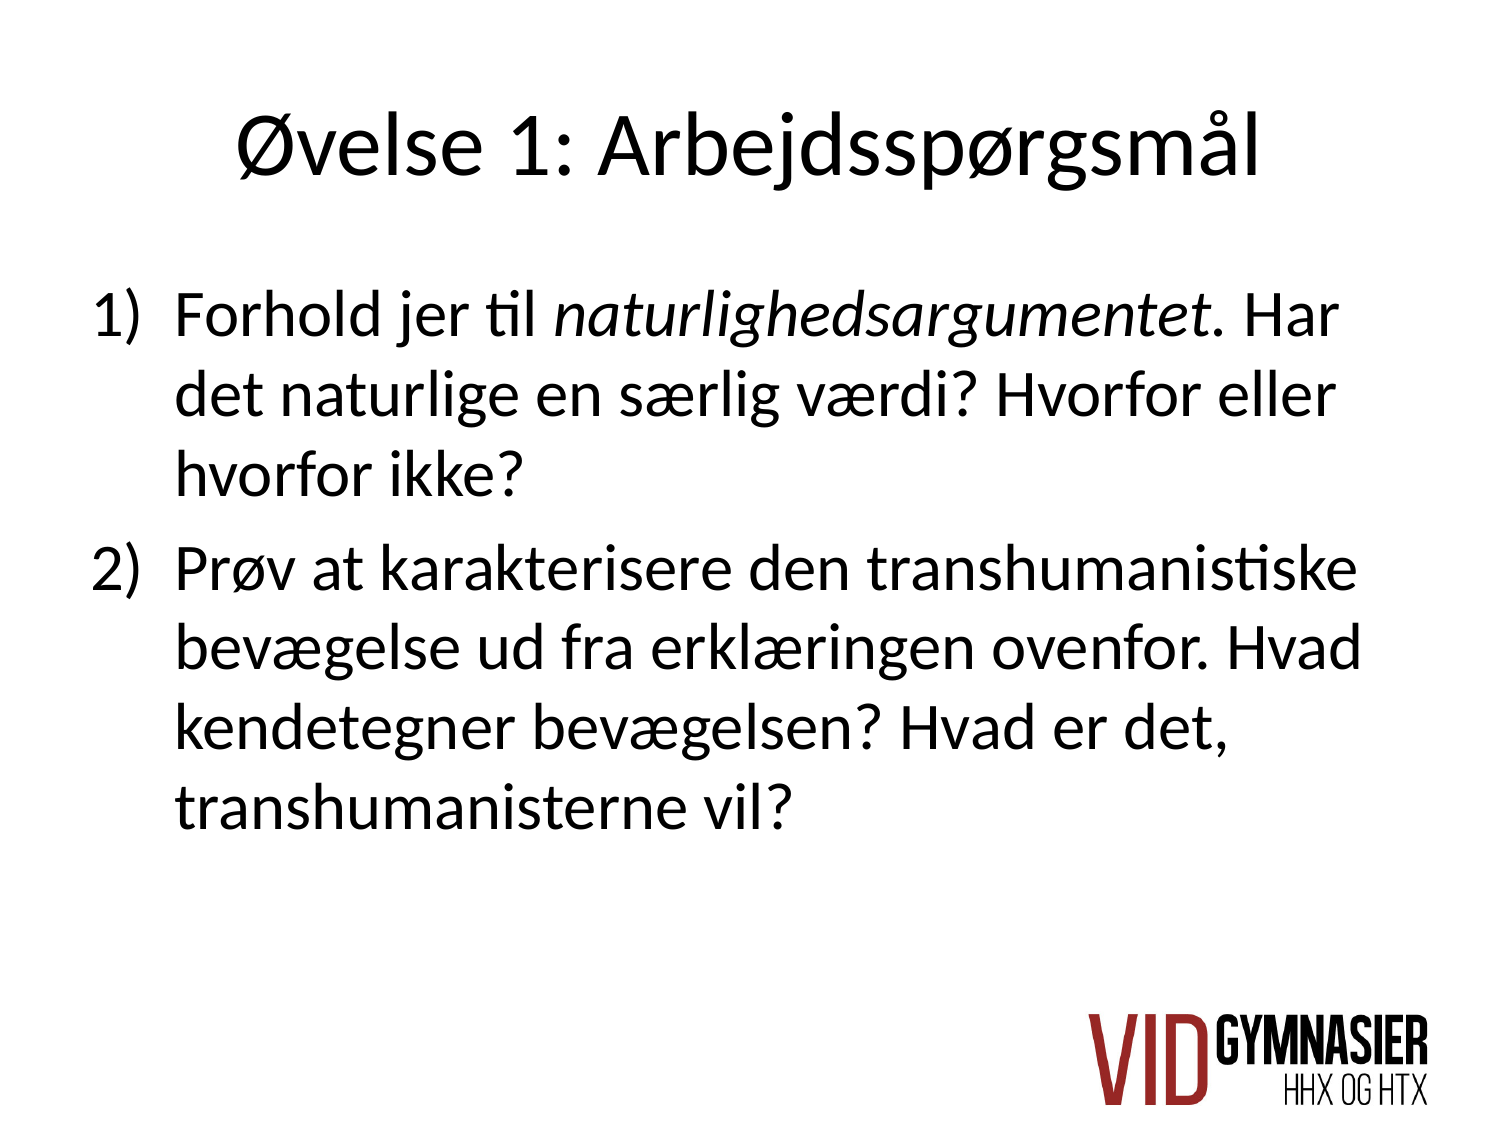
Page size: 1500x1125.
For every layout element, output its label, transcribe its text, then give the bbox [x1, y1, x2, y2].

picture [1085, 1011, 1429, 1107]
list Forhold jer til naturlighedsargumentet. Har det naturlige en særlig værdi? Hvorfor eller hvorfor ikke? Prøv at karakterisere den transhumanistiske bevægelse ud fra erklæringen ovenfor. Hvad kendetegner bevægelsen? Hvad er det, transhumanisterne vil? [75, 262, 1425, 1005]
title Øvelse 1: Arbejdsspørgsmål [75, 45, 1425, 233]
